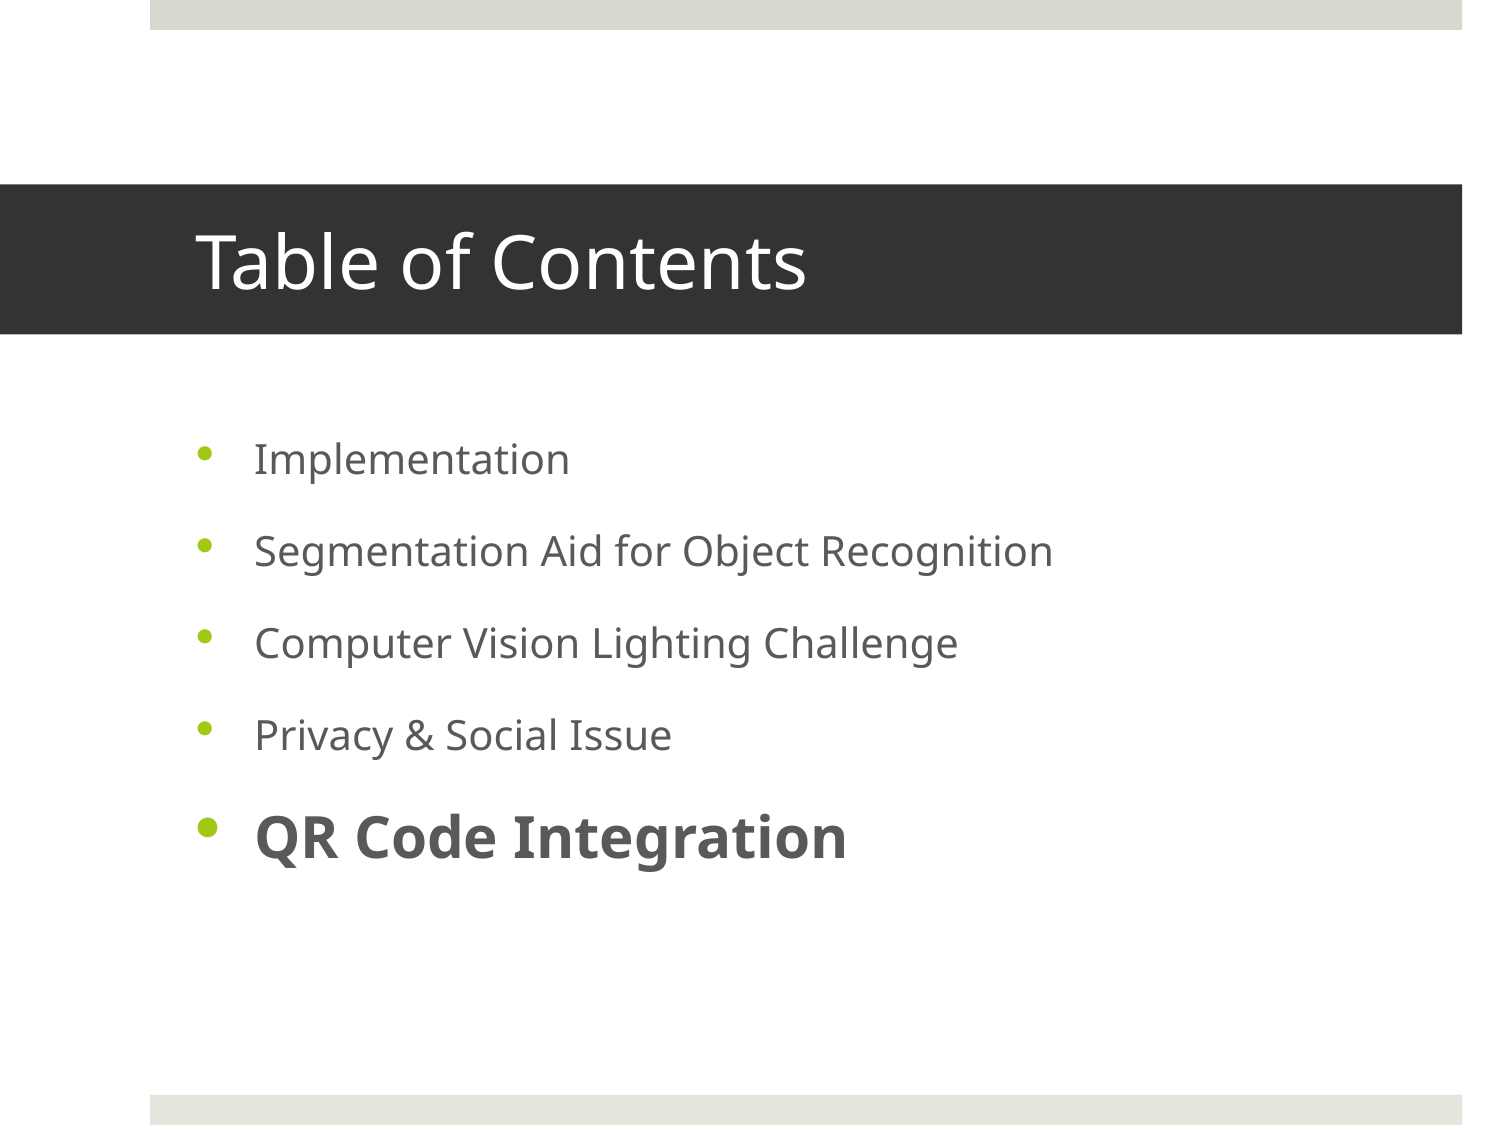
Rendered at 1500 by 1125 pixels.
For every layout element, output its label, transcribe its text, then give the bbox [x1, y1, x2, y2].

list Implementation Segmentation Aid for Object Recognition Computer Vision Lighting Challenge Privacy & Social Issue QR Code Integration [182, 425, 1432, 1028]
title Table of Contents [0, 184, 1463, 335]
